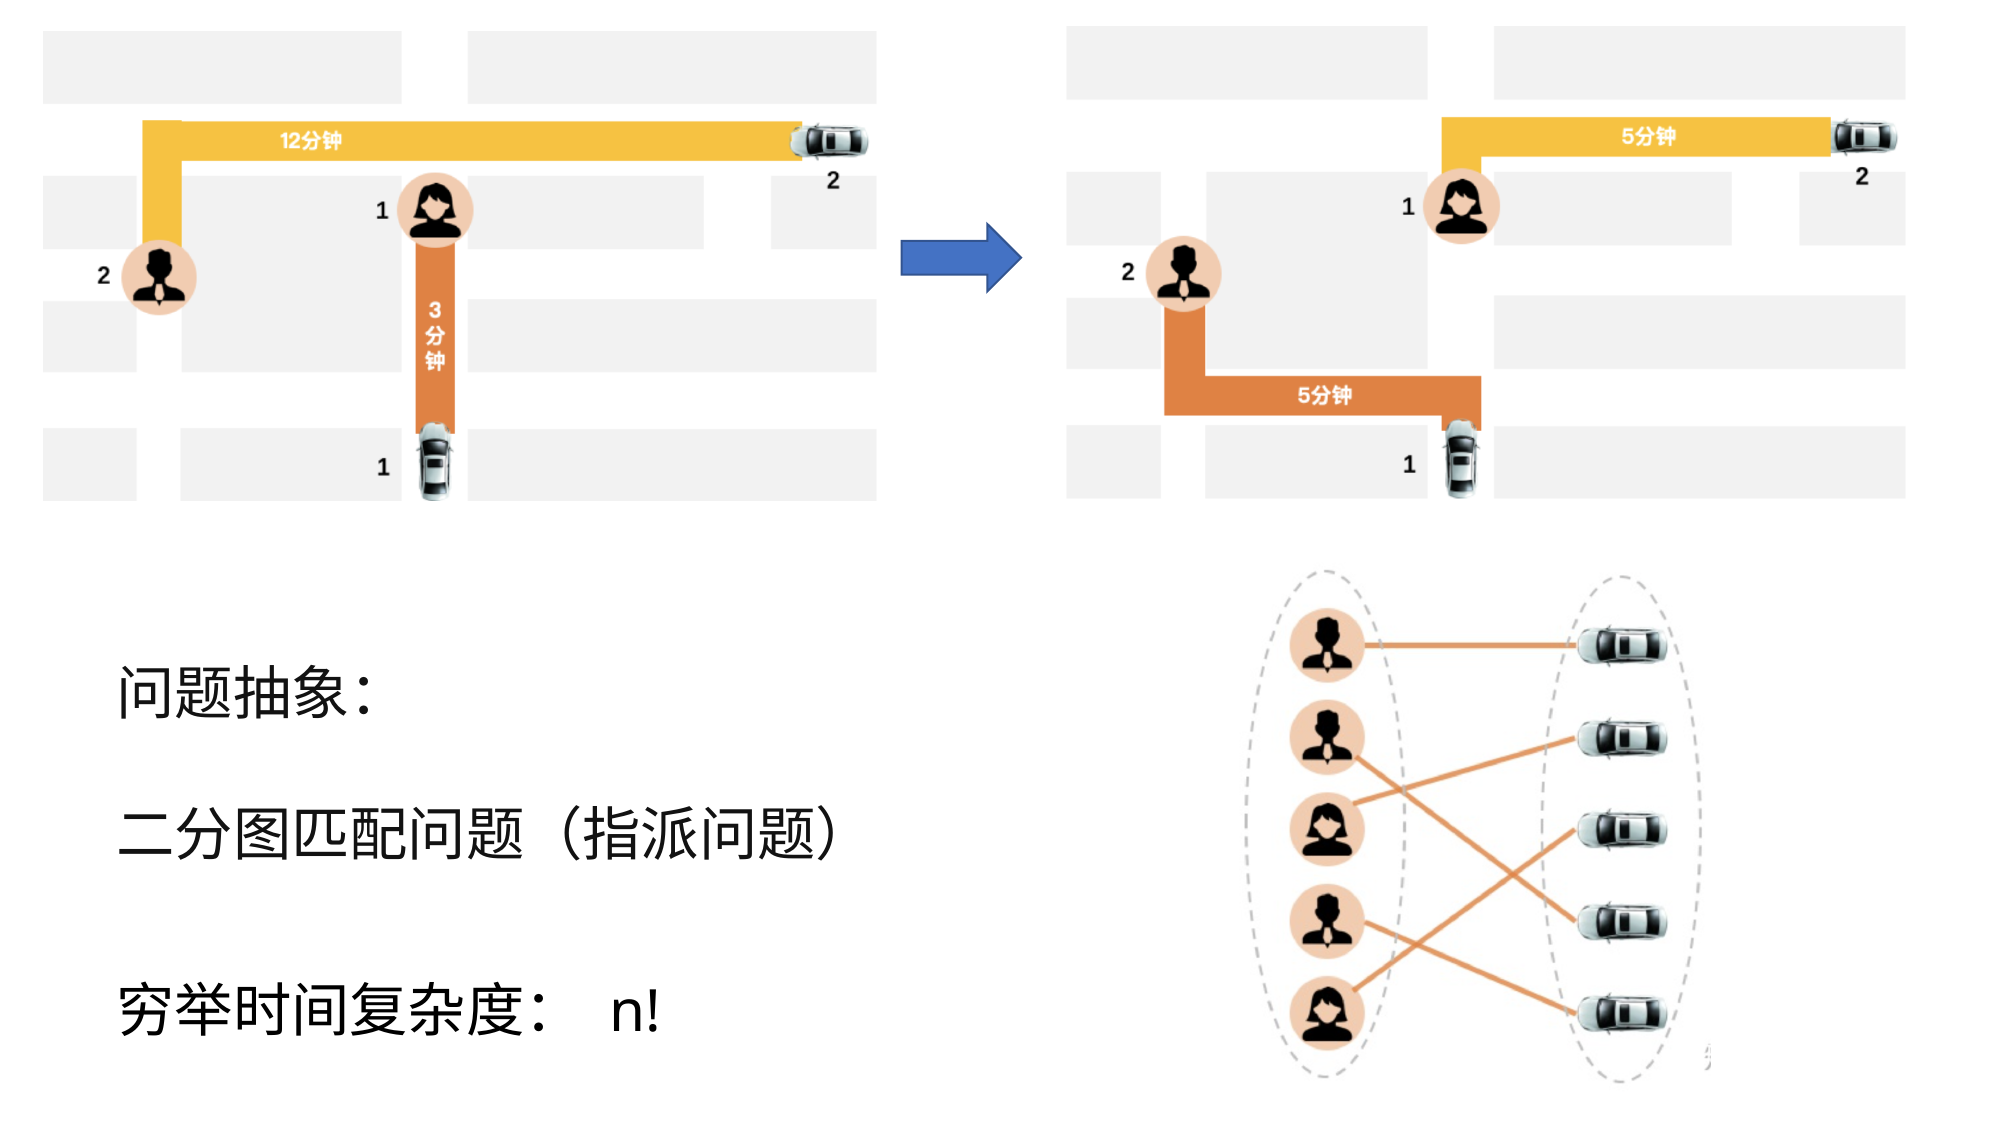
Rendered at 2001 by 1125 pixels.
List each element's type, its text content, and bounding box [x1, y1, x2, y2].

picture [38, 28, 883, 507]
picture [1220, 550, 1711, 1096]
picture [1058, 20, 1916, 514]
text_box 问题抽象： 二分图匹配问题（指派问题） [101, 649, 1059, 874]
text_box [900, 221, 1023, 294]
text_box 穷举时间复杂度： n! [101, 965, 1102, 1051]
